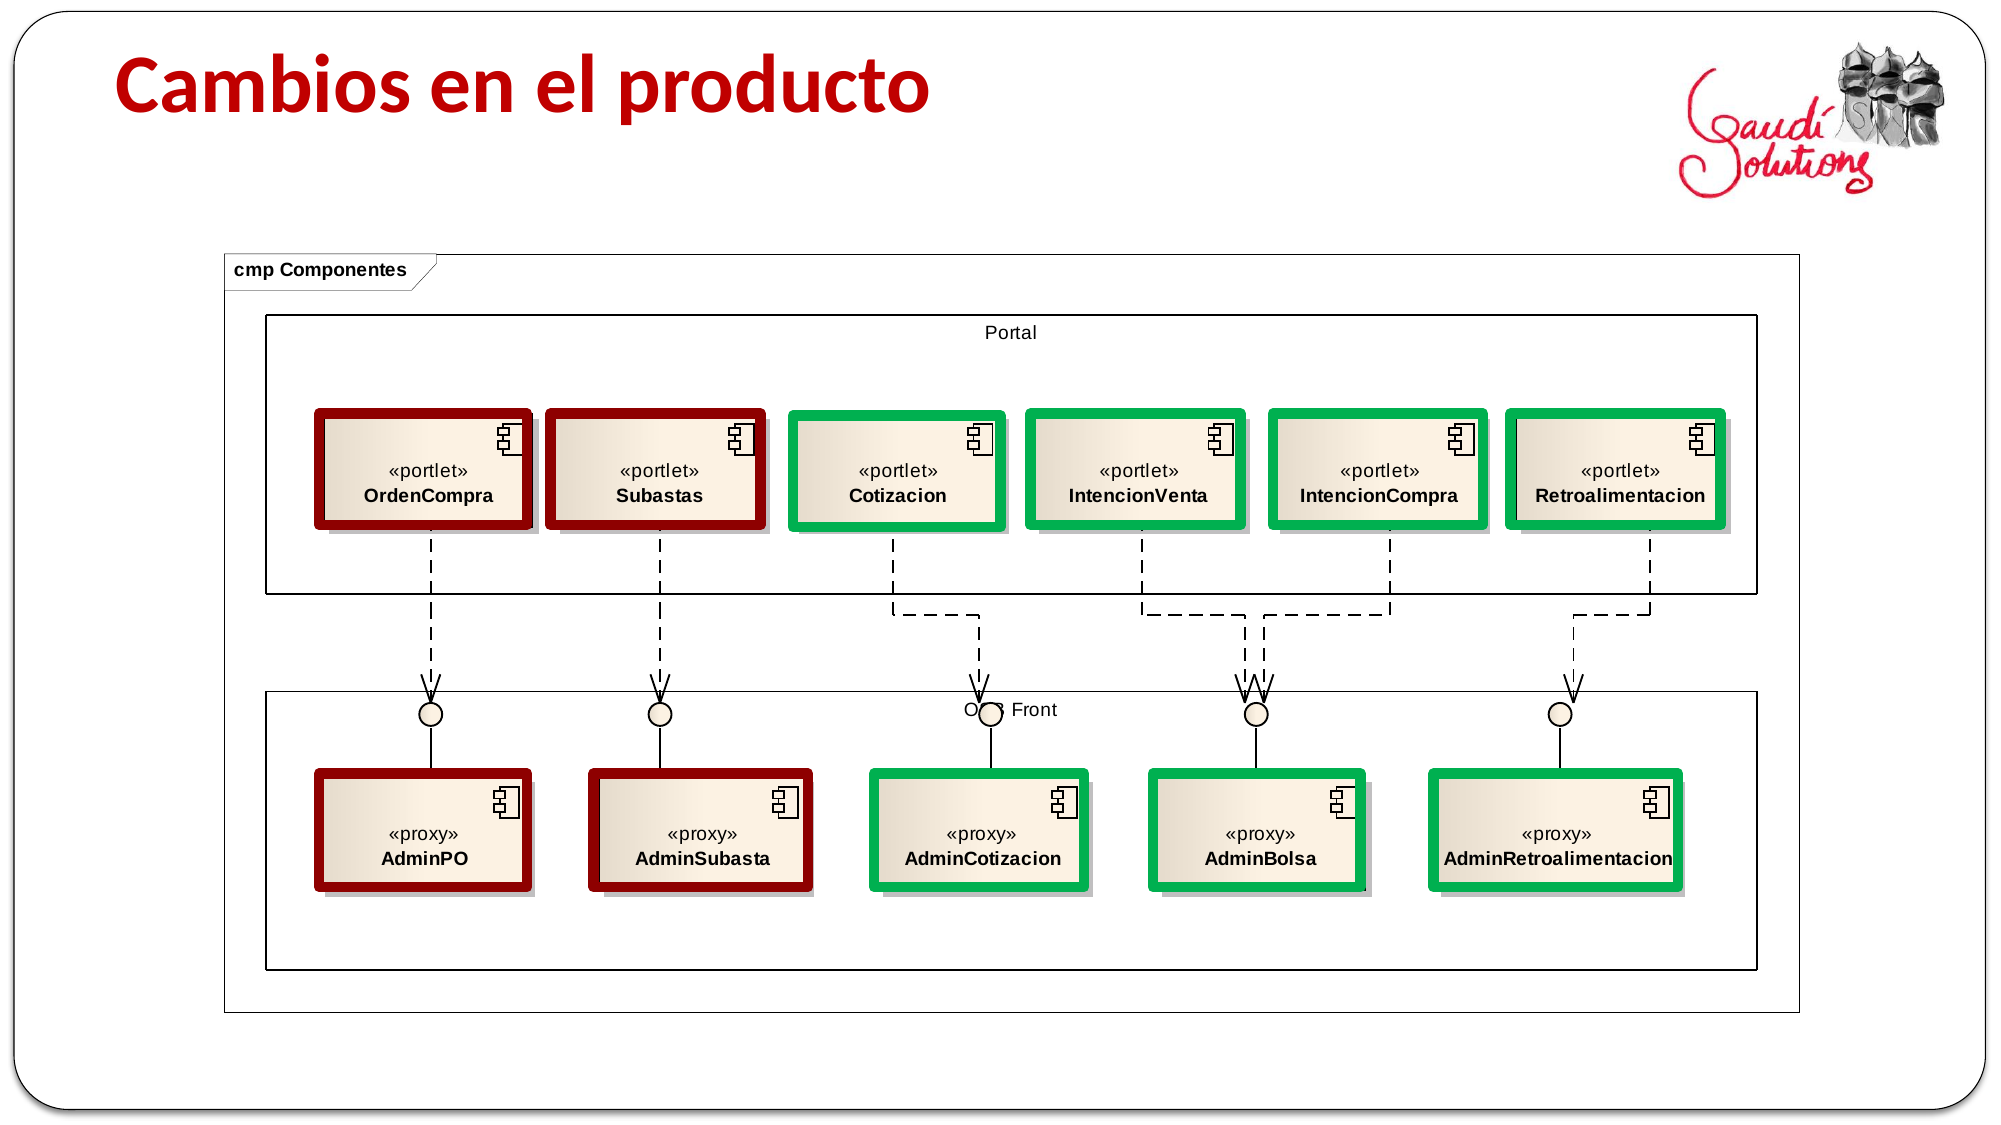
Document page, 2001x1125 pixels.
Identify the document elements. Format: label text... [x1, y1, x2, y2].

picture [218, 247, 1805, 1019]
text_box Cambios en el producto [100, 0, 1745, 144]
picture [1647, 35, 1963, 212]
